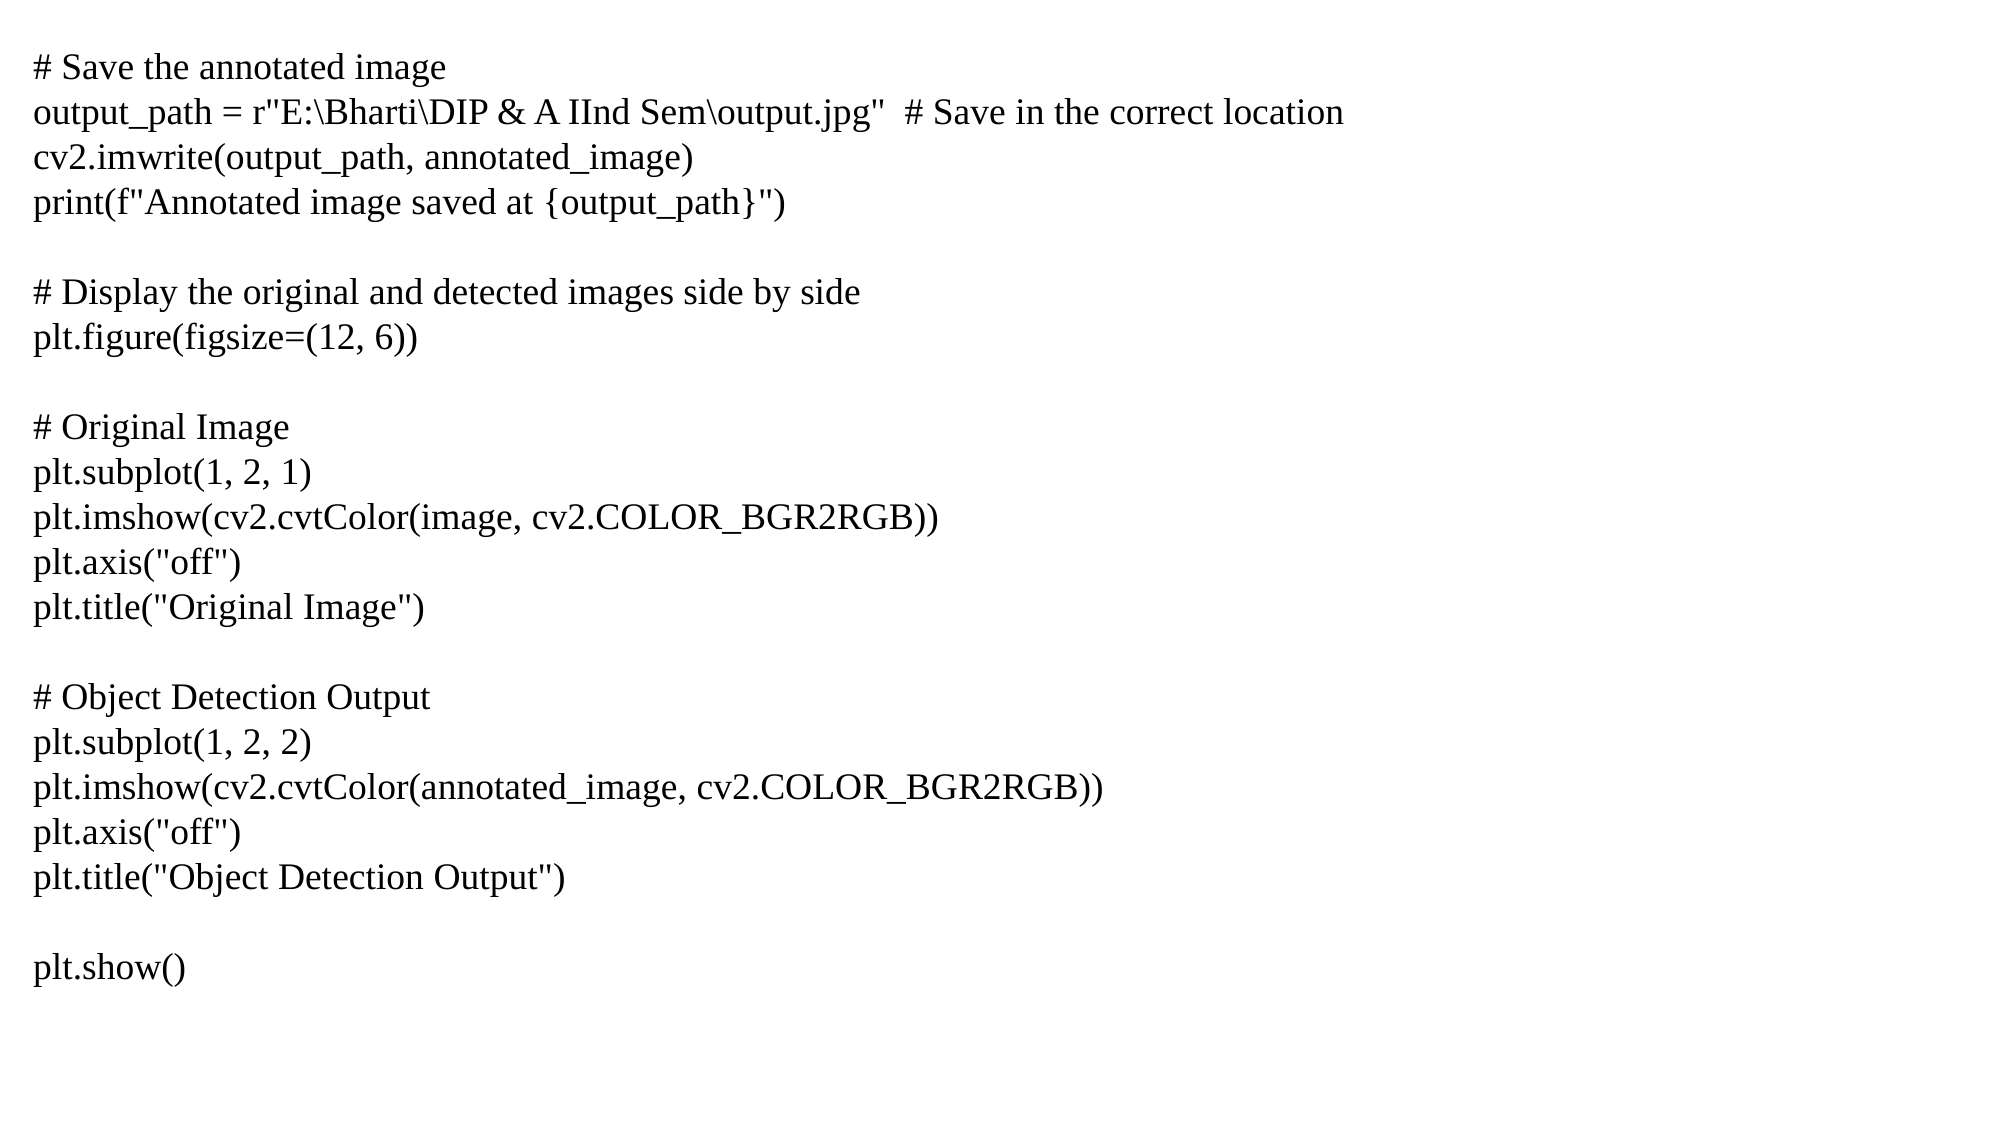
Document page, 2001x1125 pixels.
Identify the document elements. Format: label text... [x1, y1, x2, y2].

text_box # Save the annotated image output_path = r"E:\Bharti\DIP & A IInd Sem\output.jpg" # Save in the correct location cv2.imwrite(output_path, annotated_image) print(f"Annotated image saved at {output_path}") # Display the original and detected images side by side plt.figure(figsize=(12, 6)) # Original Image plt.subplot(1, 2, 1) plt.imshow(cv2.cvtColor(image, cv2.COLOR_BGR2RGB)) plt.axis("off") plt.title("Original Image") # Object Detection Output plt.subplot(1, 2, 2) plt.imshow(cv2.cvtColor(annotated_image, cv2.COLOR_BGR2RGB)) plt.axis("off") plt.title("Object Detection Output") plt.show() [18, 34, 1978, 1004]
